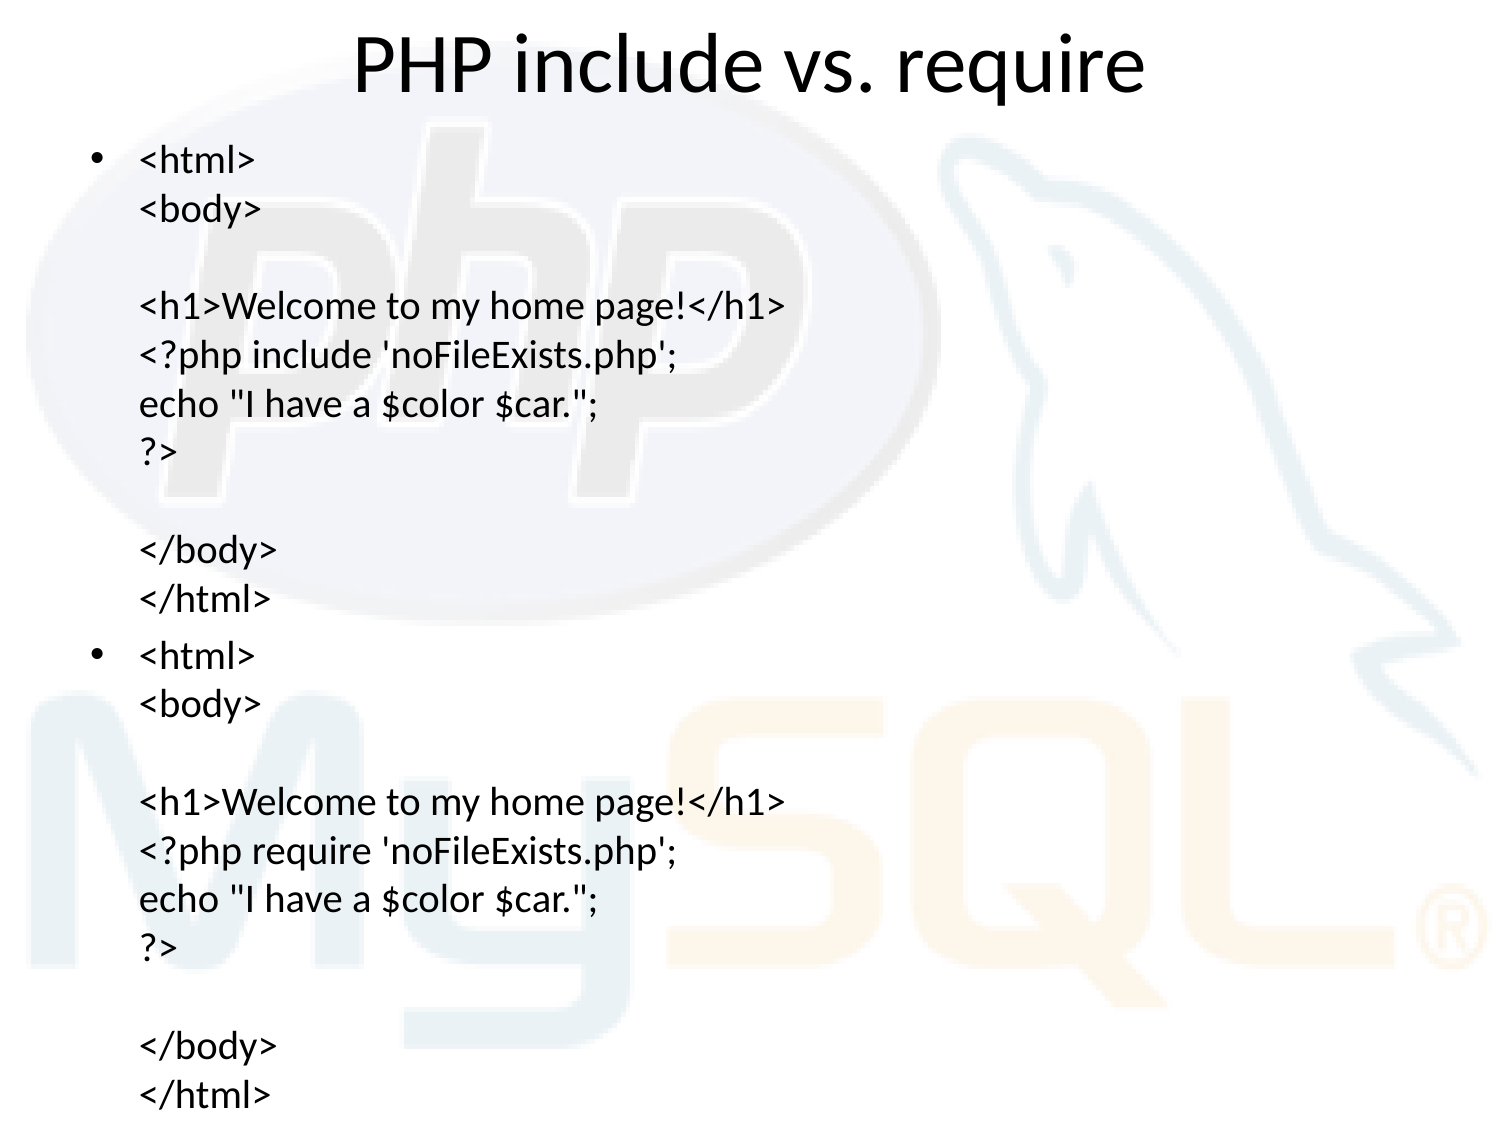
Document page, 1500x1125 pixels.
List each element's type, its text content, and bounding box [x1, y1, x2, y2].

title PHP include vs. require [75, 0, 1425, 118]
list <html> <body> <h1>Welcome to my home page!</h1> <?php include 'noFileExists.php'; echo "I have a $color $car."; ?> </body> </html> <html> <body> <h1>Welcome to my home page!</h1> <?php require 'noFileExists.php'; echo "I have a $color $car."; ?> </body> </html> [75, 125, 1425, 1125]
